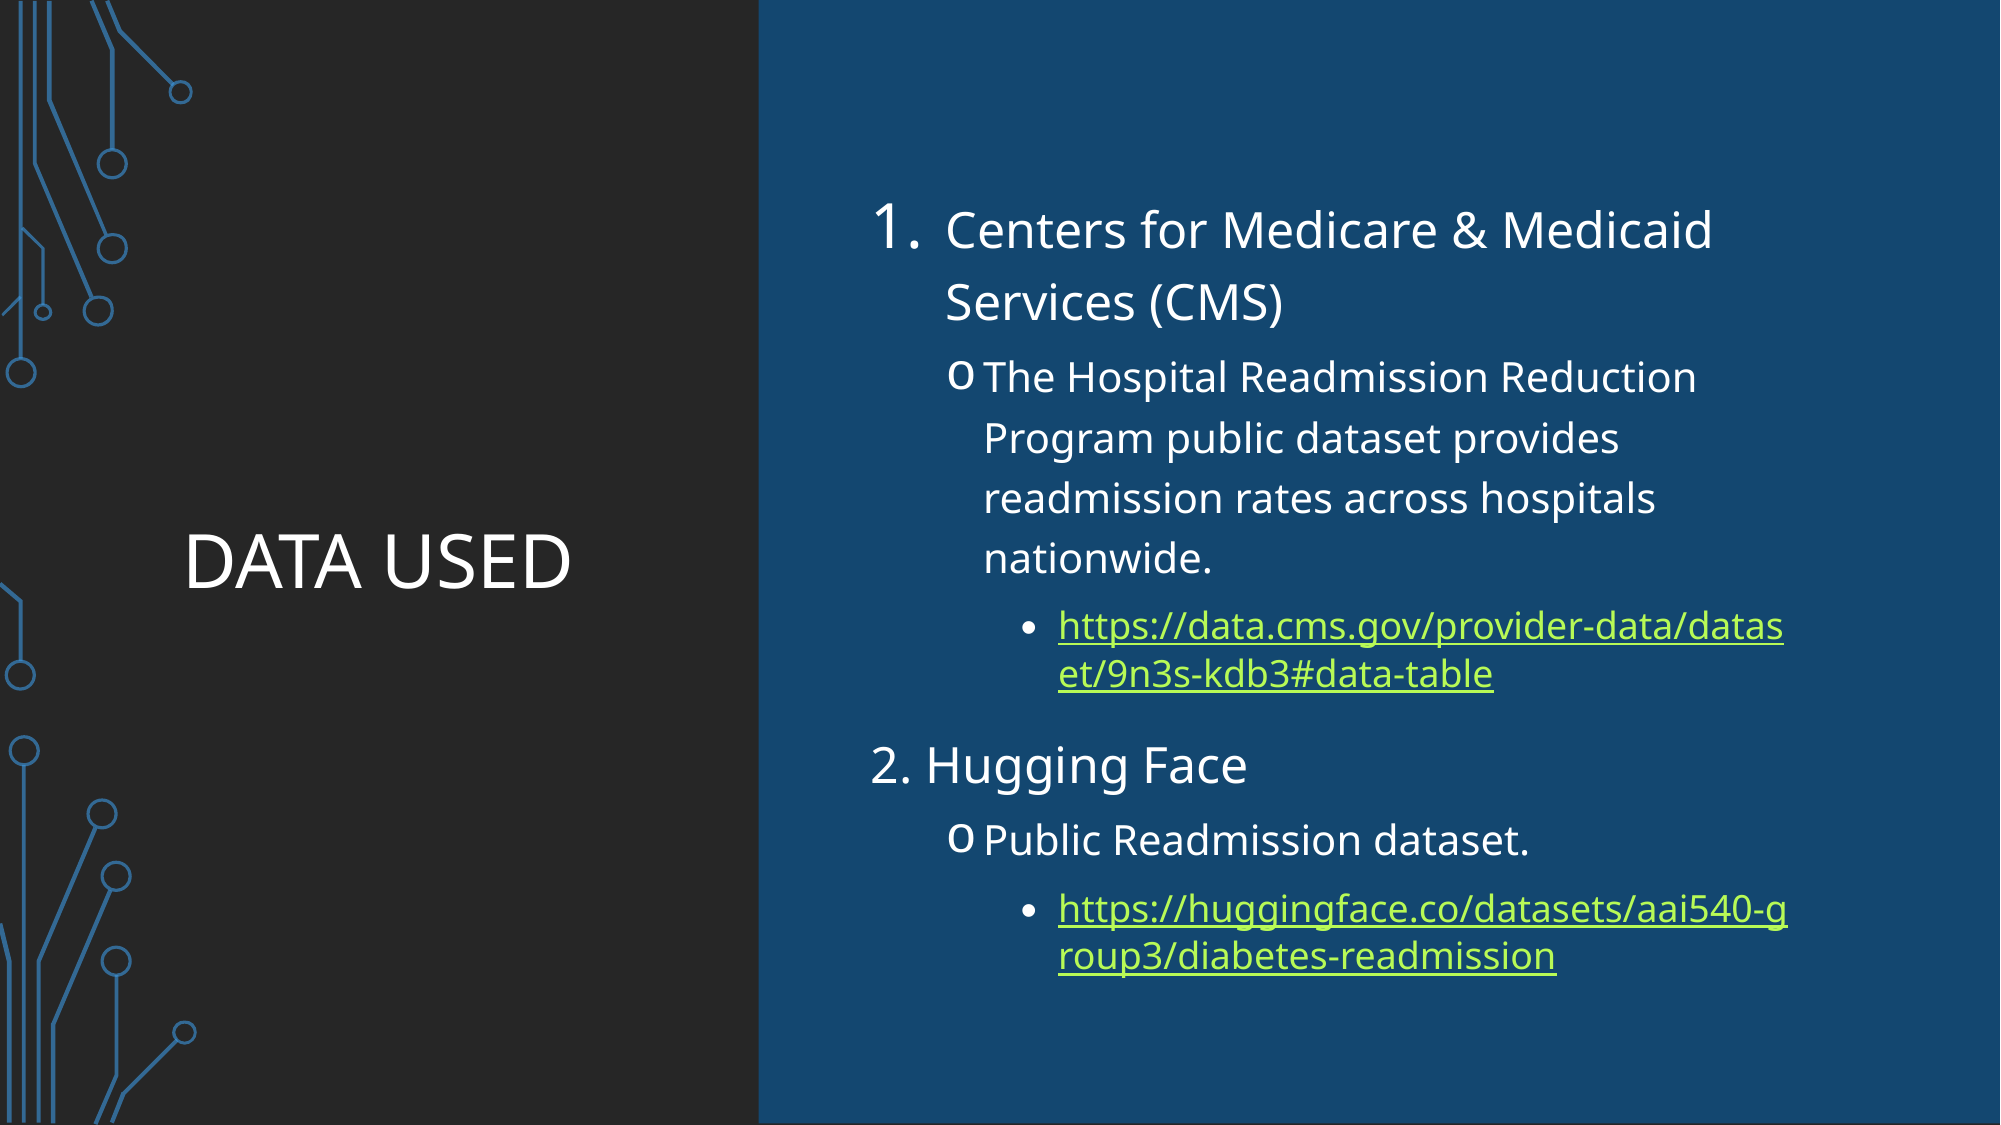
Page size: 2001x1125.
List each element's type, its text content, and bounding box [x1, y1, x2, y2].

text_box [758, 0, 2000, 1124]
list Centers for Medicare & Medicaid Services (CMS) The Hospital Readmission Reduction Program public dataset provides readmission rates across hospitals nationwide. https://data.cms.gov/provider-data/dataset/9n3s-kdb3#data-table 2. Hugging Face Public Readmission dataset. https://huggingface.co/datasets/aai540-group3/diabetes-readmission [855, 179, 1813, 950]
text_box [199, 0, 2000, 1125]
title Data Used [199, 179, 670, 950]
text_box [0, 0, 199, 1125]
